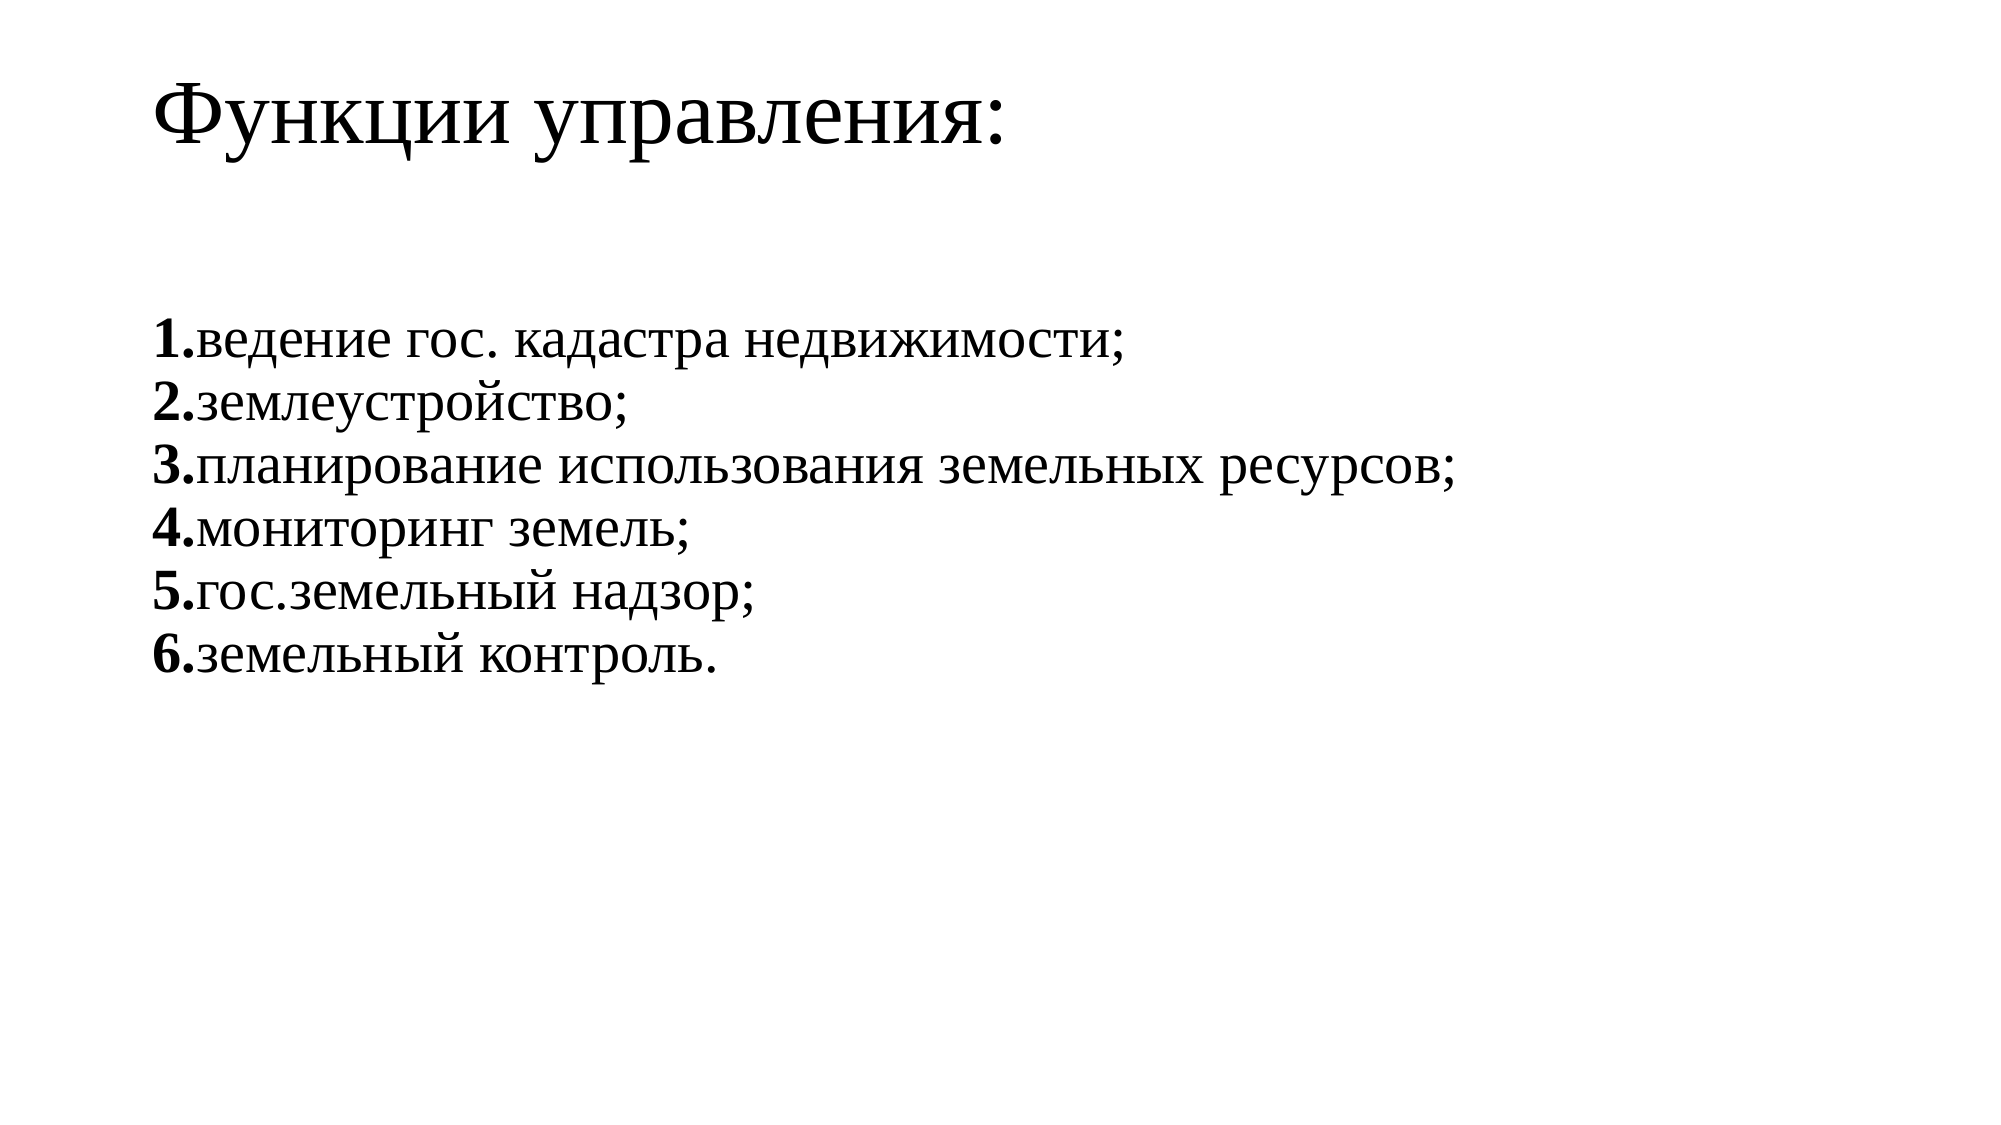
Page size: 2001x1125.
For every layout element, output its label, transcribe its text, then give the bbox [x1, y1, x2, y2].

list 1.ведение гос. кадастра недвижимости; 2.землеустройство; 3.планирование использования земельных ресурсов; 4.мониторинг земель; 5.гос.земельный надзор; 6.земельный контроль. [137, 299, 1863, 1014]
title Функции управления: [137, 59, 1863, 278]
